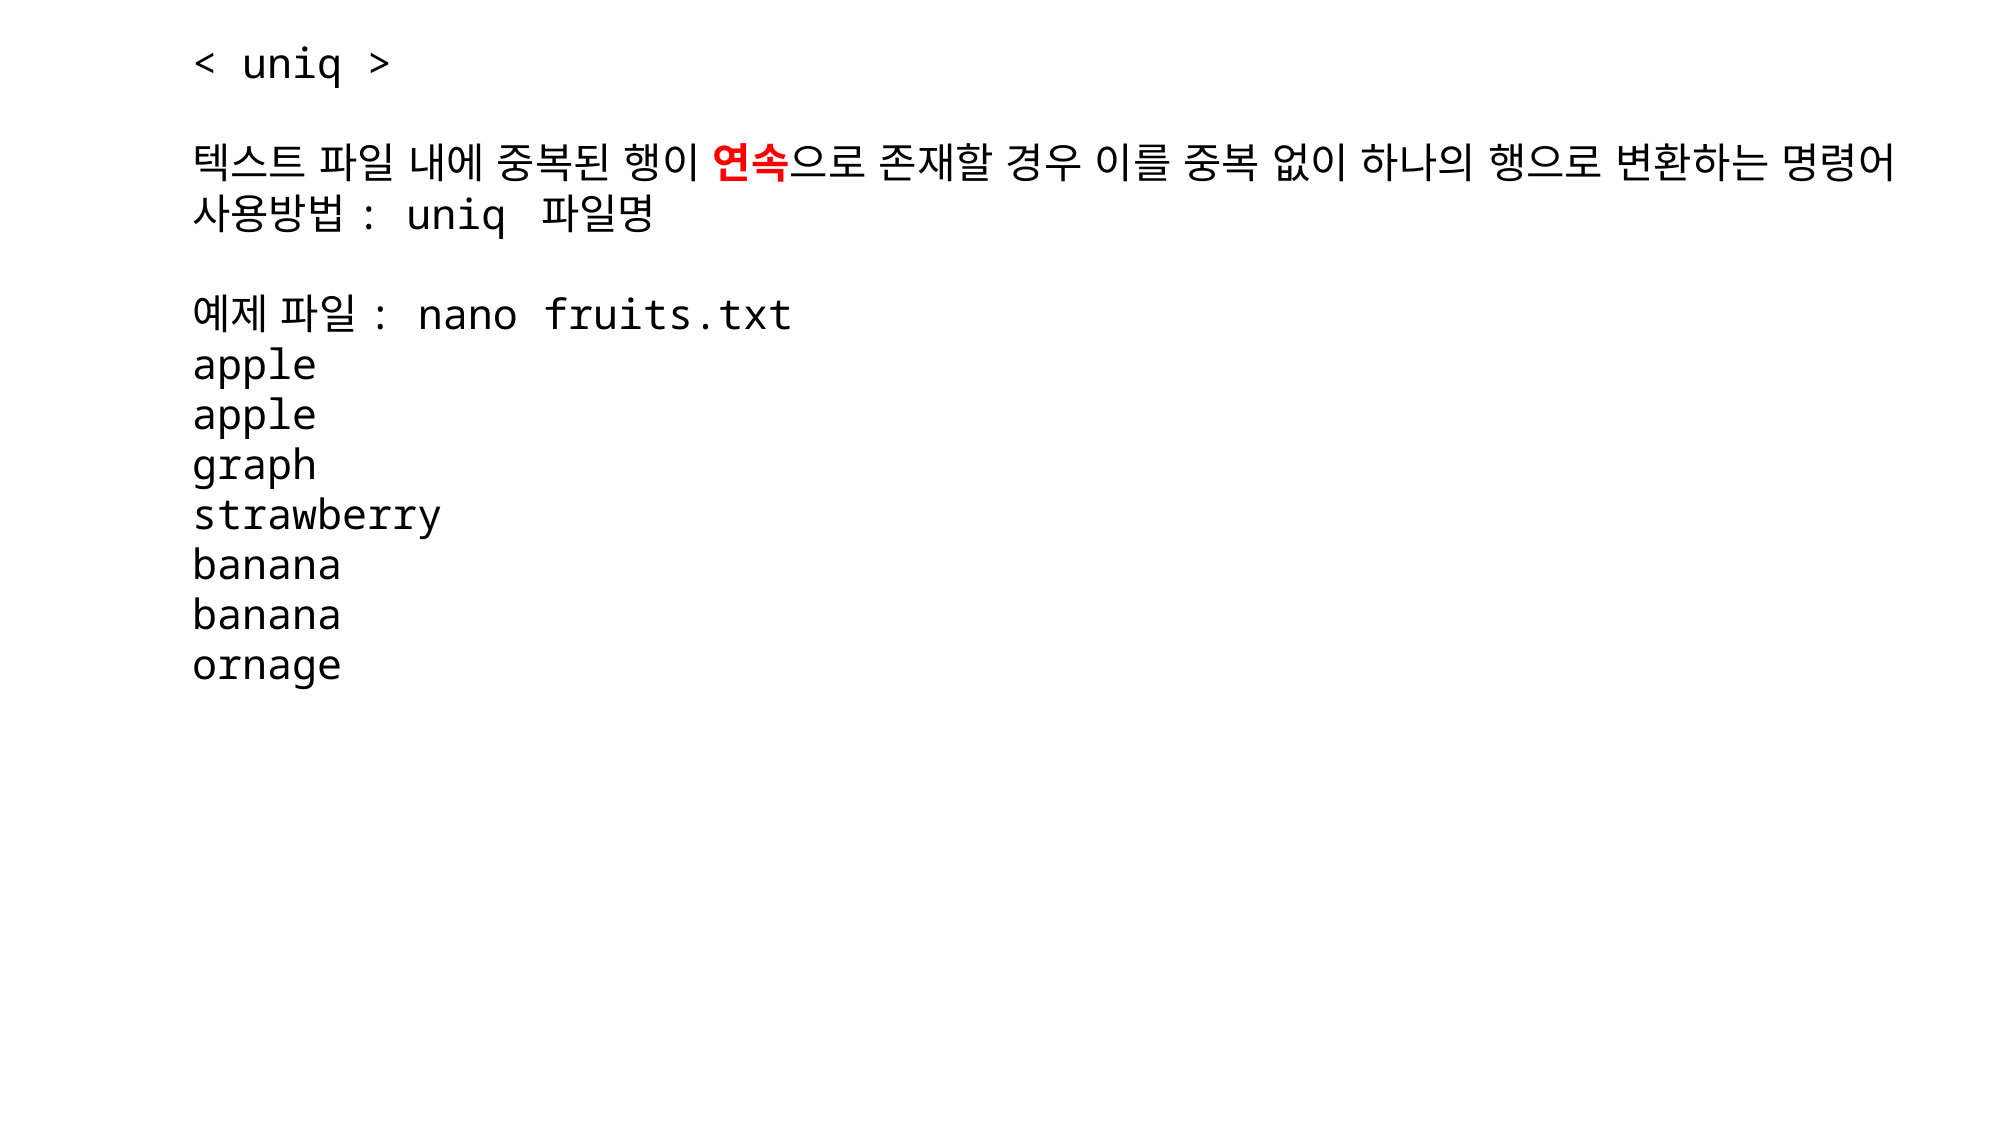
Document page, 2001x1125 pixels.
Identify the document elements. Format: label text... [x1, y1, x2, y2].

text_box < uniq > 텍스트 파일 내에 중복된 행이 연속으로 존재할 경우 이를 중복 없이 하나의 행으로 변환하는 명령어 사용방법: uniq 파일명 예제 파일: nano fruits.txt apple apple graph strawberry banana banana ornage [177, 29, 1912, 745]
